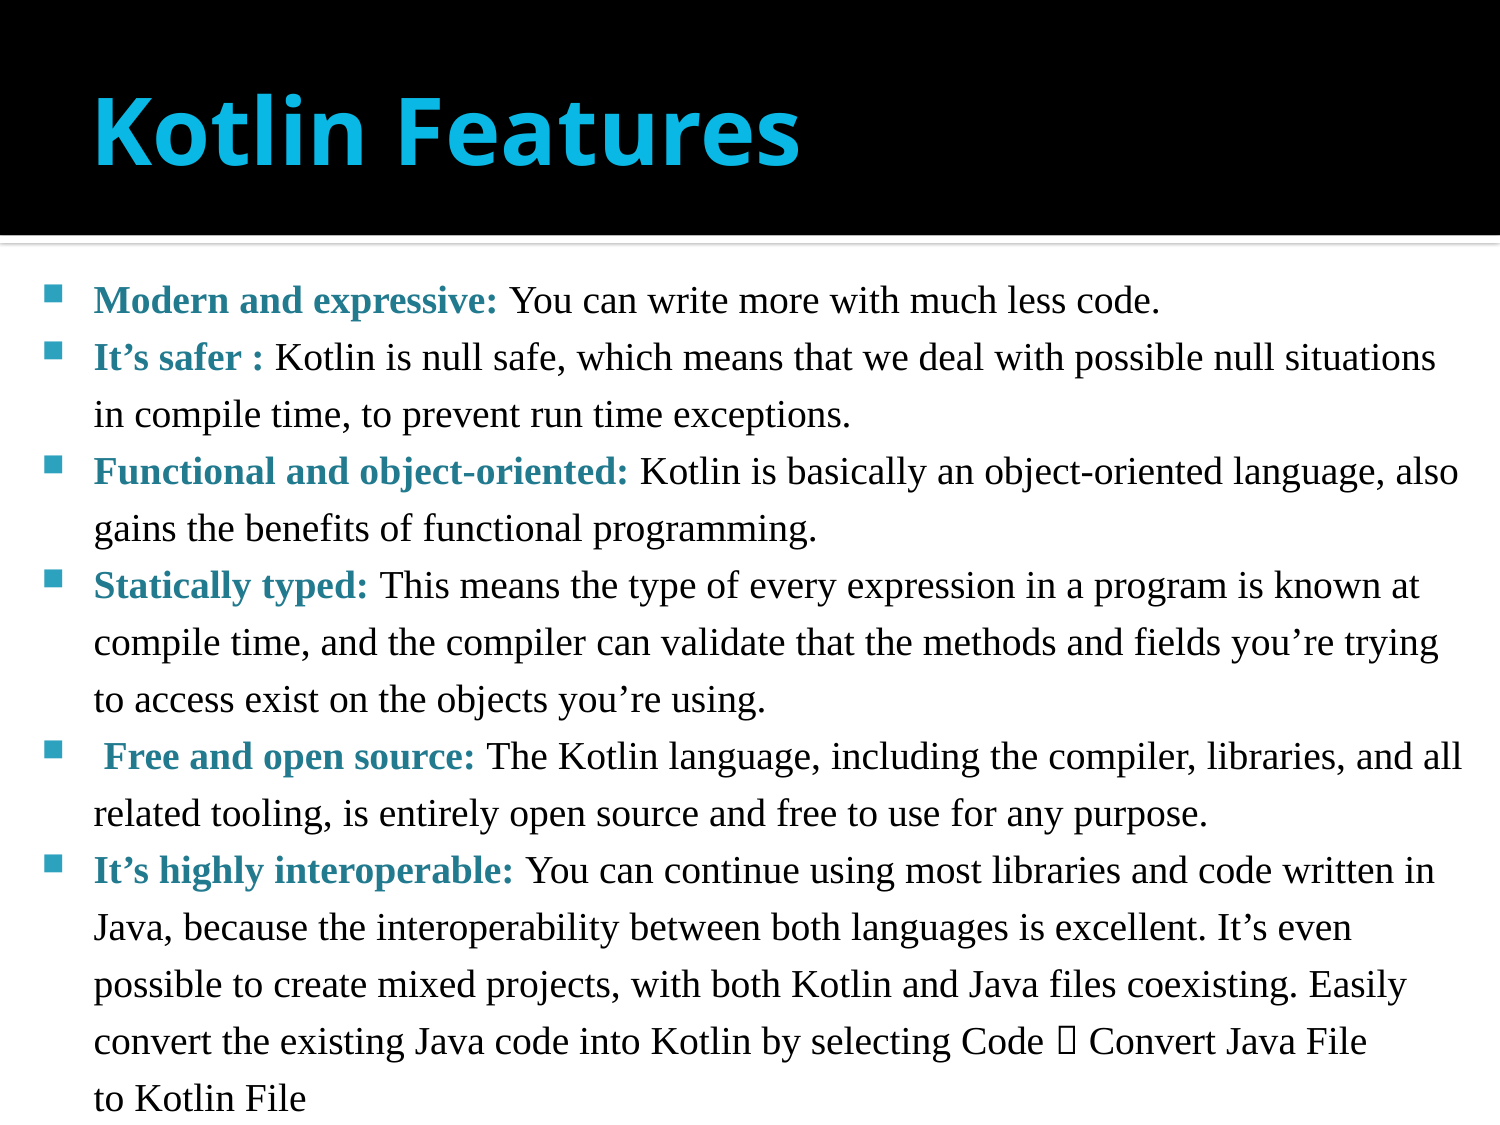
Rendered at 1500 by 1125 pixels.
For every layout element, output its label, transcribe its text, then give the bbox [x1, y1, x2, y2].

list Modern and expressive: You can write more with much less code. It’s safer : Kotlin is null safe, which means that we deal with possible null situations in compile time, to prevent run time exceptions. Functional and object-oriented: Kotlin is basically an object-oriented language, also gains the benefits of functional programming. Statically typed: This means the type of every expression in a program is known at compile time, and the compiler can validate that the methods and fields you’re trying to access exist on the objects you’re using. Free and open source: The Kotlin language, including the compiler, libraries, and all related tooling, is entirely open source and free to use for any purpose. It’s highly interoperable: You can continue using most libraries and code written in Java, because the interoperability between both languages is excellent. It’s even possible to create mixed projects, with both Kotlin and Java files coexisting. Easily convert the existing Java code into Kotlin by selecting Code  Convert Java File to Kotlin File [12, 249, 1483, 1125]
title Kotlin Features [75, 25, 1425, 231]
